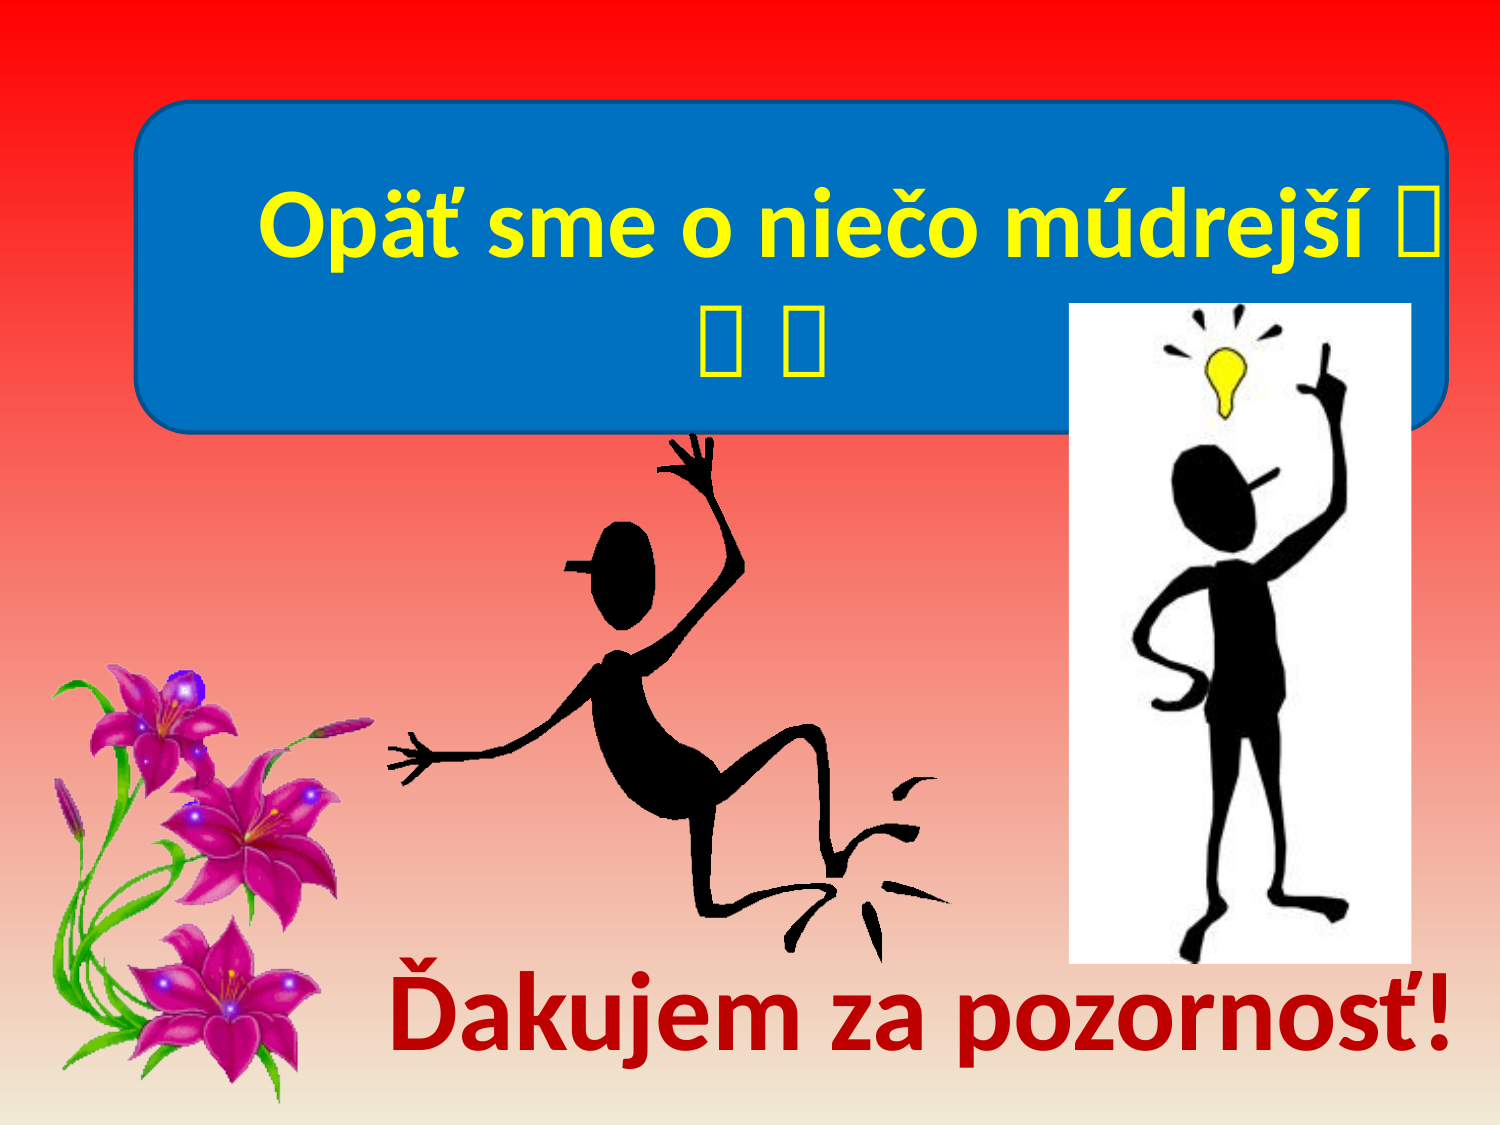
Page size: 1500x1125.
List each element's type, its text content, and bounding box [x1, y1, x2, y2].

list Opäť sme o niečo múdrejší    [0, 50, 1471, 793]
picture [1068, 303, 1412, 965]
picture [0, 633, 385, 1125]
picture [387, 432, 955, 964]
title Ďakujem za pozornosť! [388, 911, 1500, 1099]
